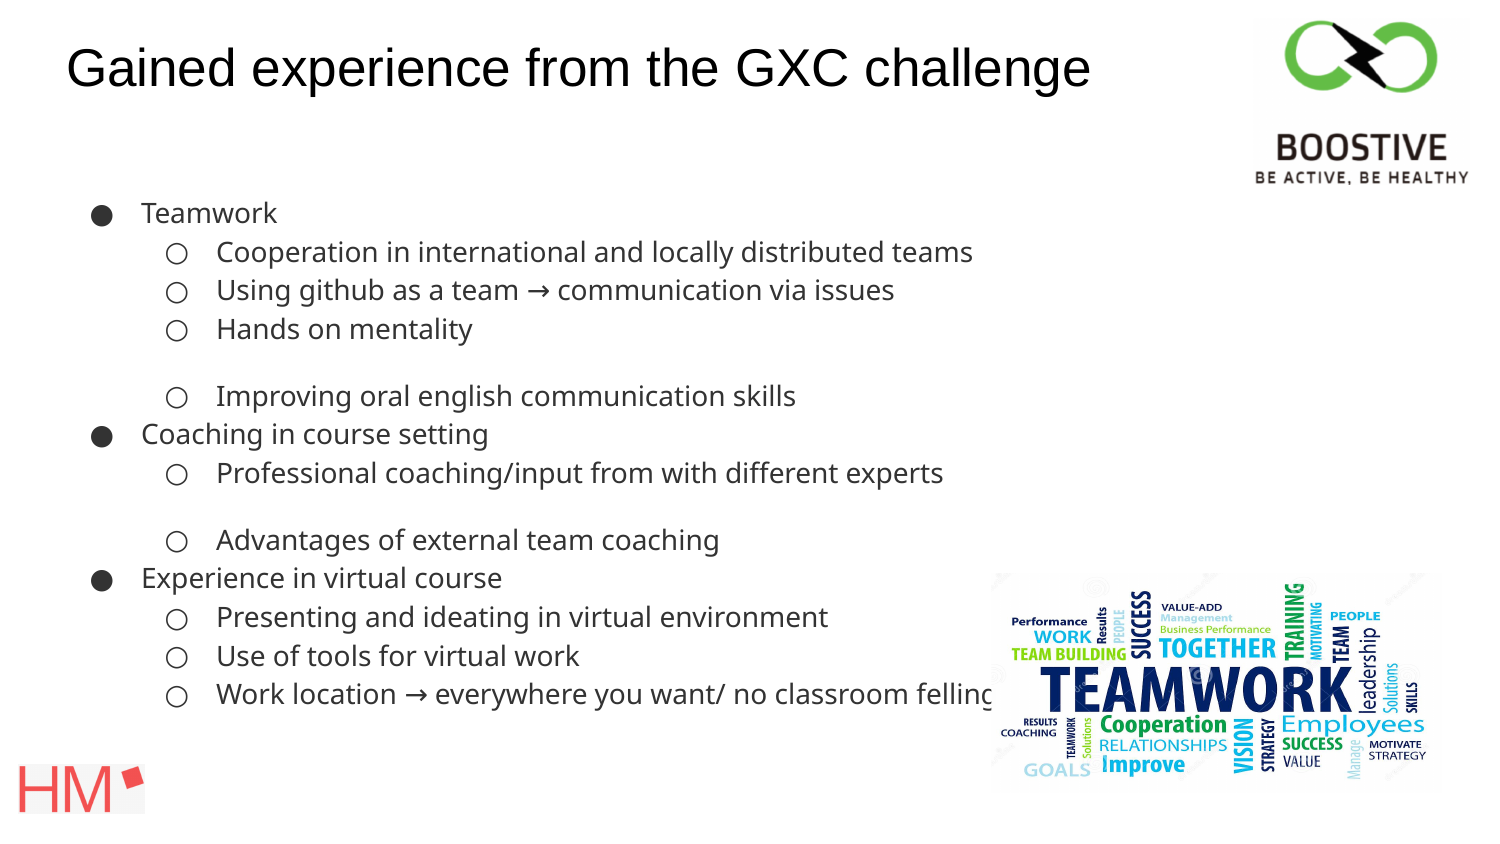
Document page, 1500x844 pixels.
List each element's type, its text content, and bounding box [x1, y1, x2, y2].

title Gained experience from the GXC challenge [51, 18, 1449, 113]
list Teamwork Cooperation in international and locally distributed teams Using github as a team → communication via issues Hands on mentality Improving oral english communication skills Coaching in course setting Professional coaching/input from with different experts Advantages of external team coaching Experience in virtual course Presenting and ideating in virtual environment Use of tools for virtual work Work location → everywhere you want/ no classroom felling [51, 175, 1449, 736]
picture [1253, 18, 1470, 185]
picture [18, 764, 145, 814]
picture [991, 573, 1443, 793]
